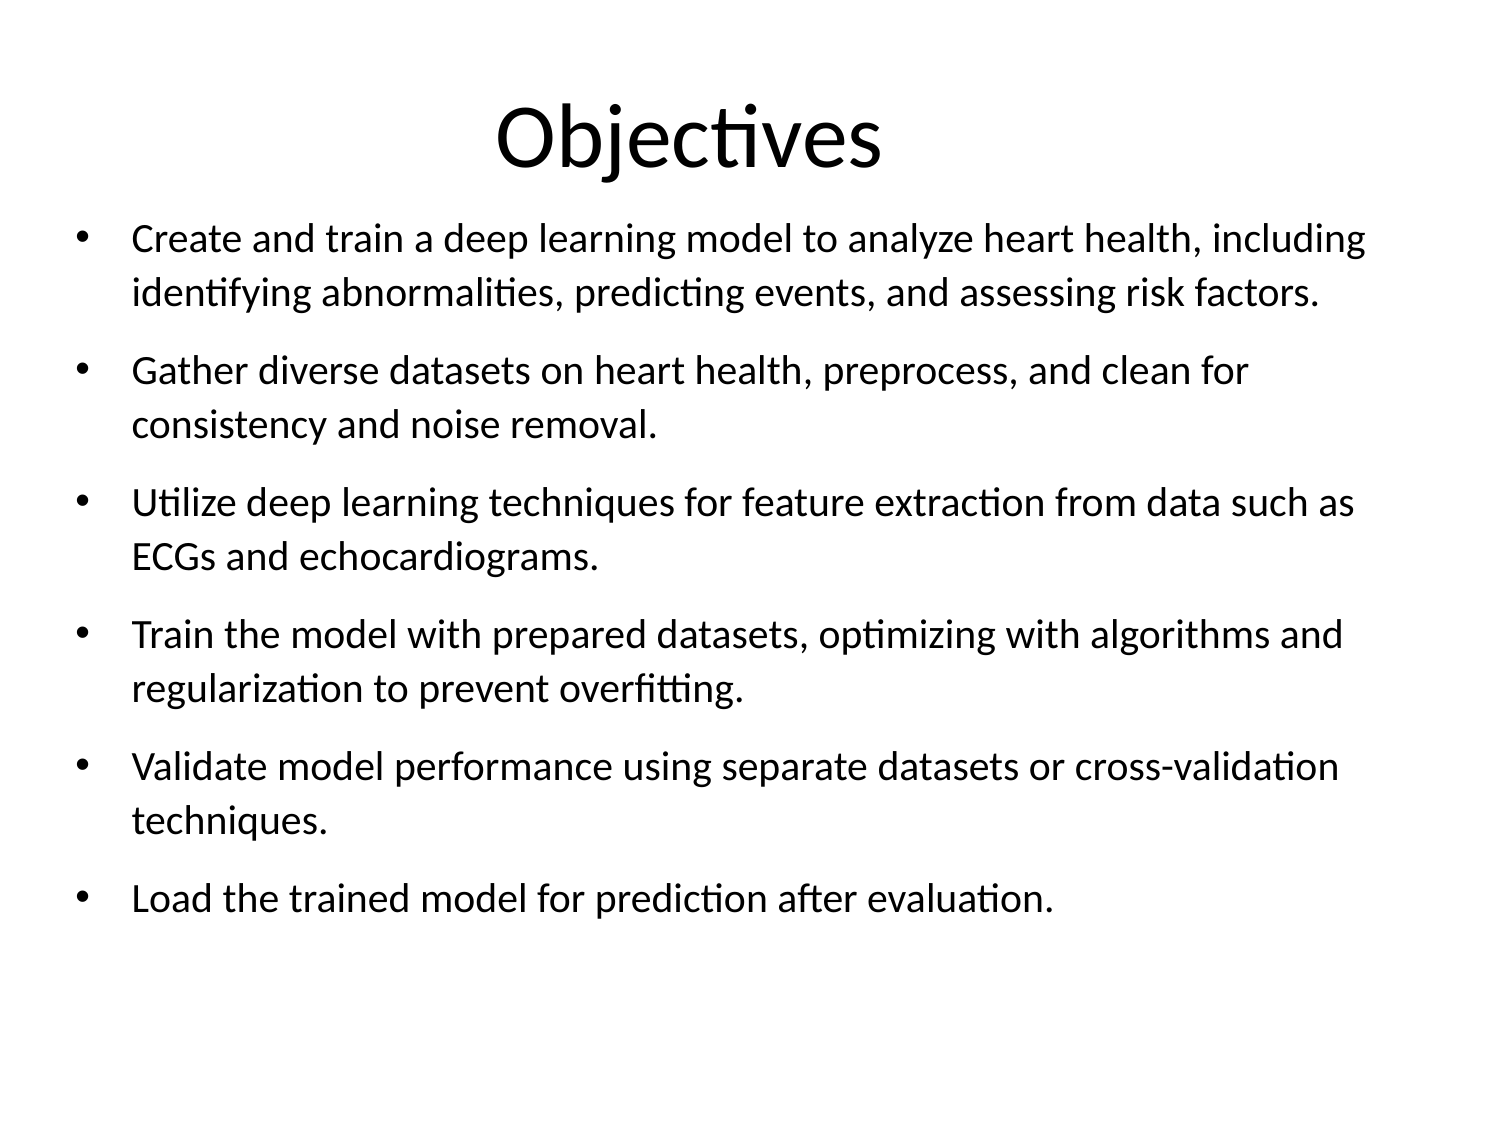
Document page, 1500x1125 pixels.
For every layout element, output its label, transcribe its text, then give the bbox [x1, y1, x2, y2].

title Objectives [24, 37, 1375, 225]
list Create and train a deep learning model to analyze heart health, including identifying abnormalities, predicting events, and assessing risk factors. Gather diverse datasets on heart health, preprocess, and clean for consistency and noise removal. Utilize deep learning techniques for feature extraction from data such as ECGs and echocardiograms. Train the model with prepared datasets, optimizing with algorithms and regularization to prevent overfitting. Validate model performance using separate datasets or cross-validation techniques. Load the trained model for prediction after evaluation. [60, 200, 1423, 1025]
